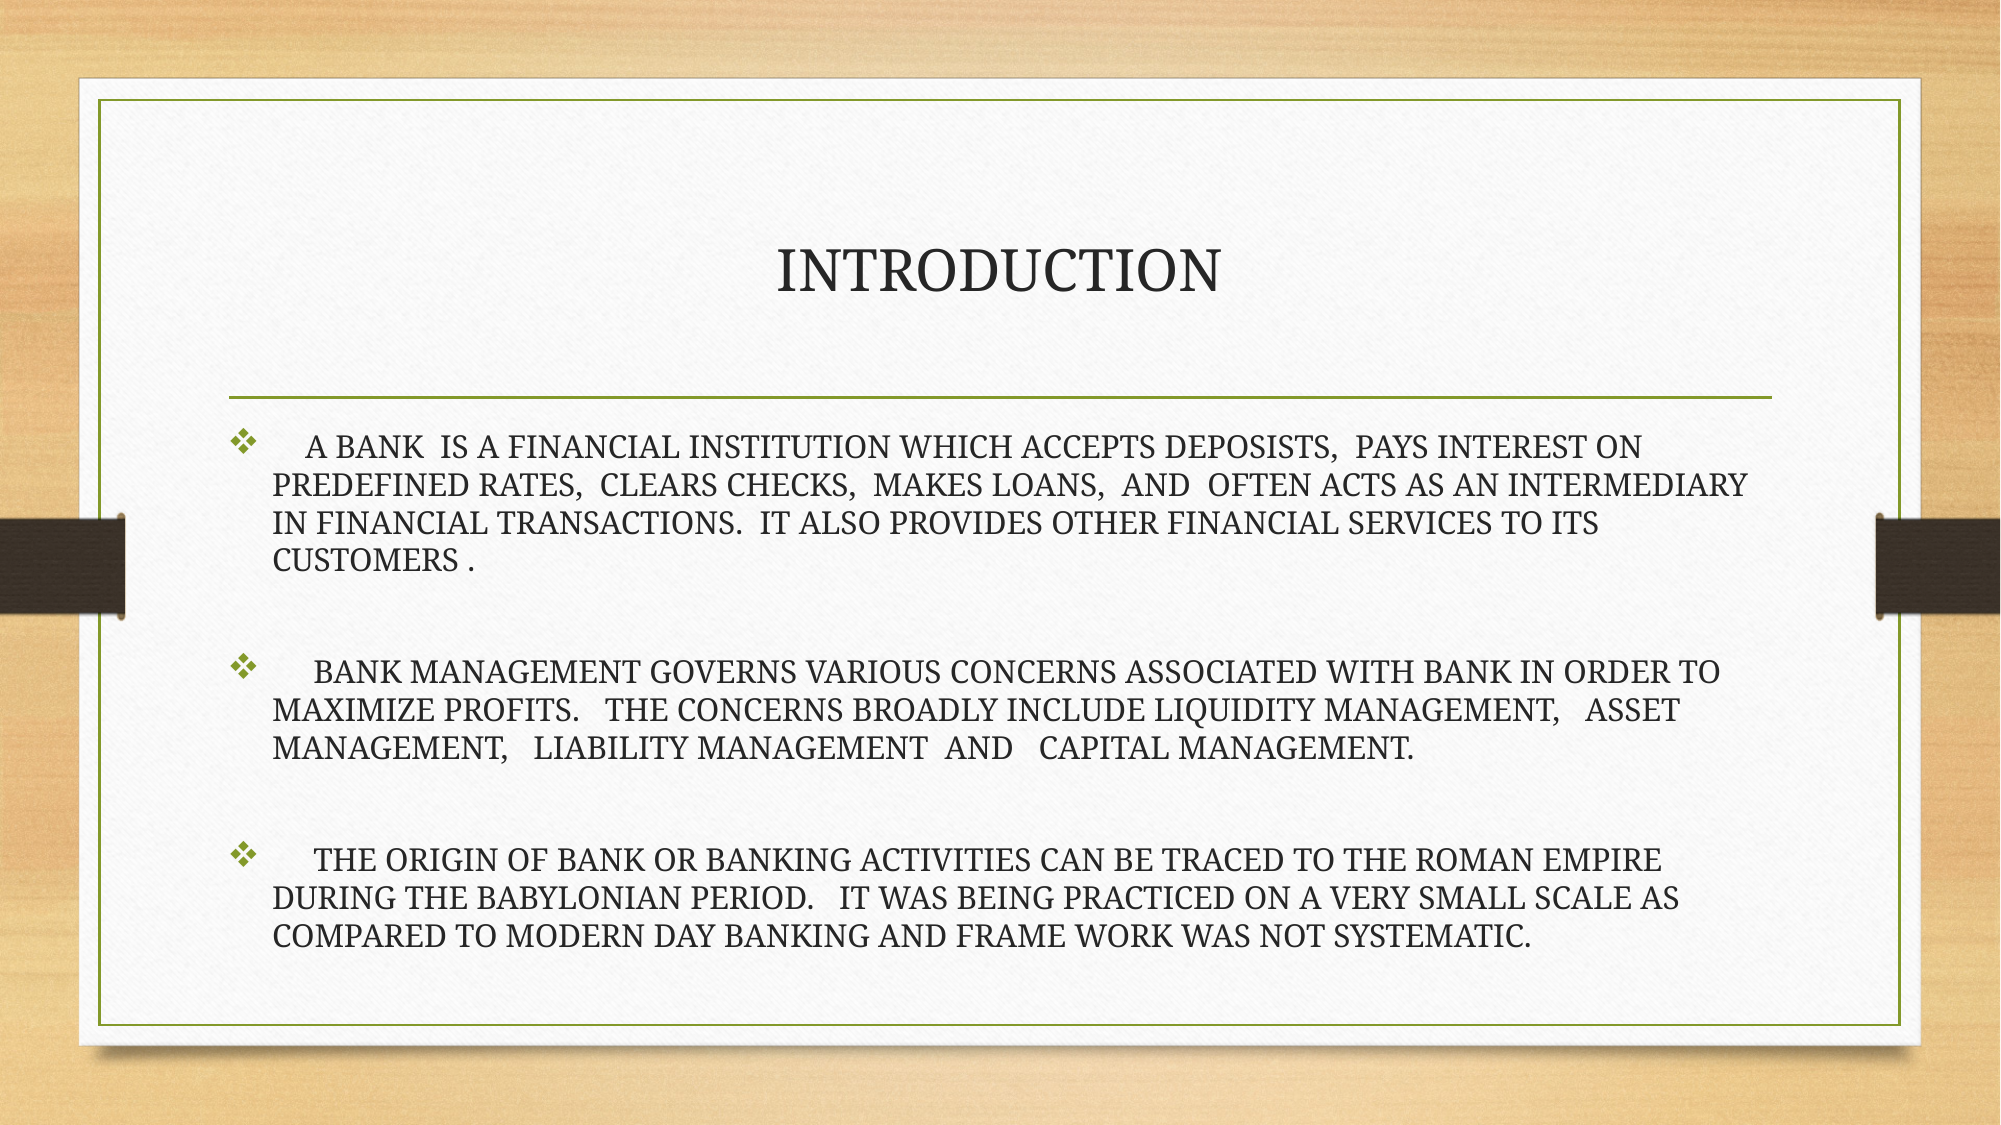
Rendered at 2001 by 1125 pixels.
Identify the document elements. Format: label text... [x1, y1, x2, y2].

list A BANK IS A FINANCIAL INSTITUTION WHICH ACCEPTS DEPOSISTS, PAYS INTEREST ON PREDEFINED RATES, CLEARS CHECKS, MAKES LOANS, AND OFTEN ACTS AS AN INTERMEDIARY IN FINANCIAL TRANSACTIONS. IT ALSO PROVIDES OTHER FINANCIAL SERVICES TO ITS CUSTOMERS . BANK MANAGEMENT GOVERNS VARIOUS CONCERNS ASSOCIATED WITH BANK IN ORDER TO MAXIMIZE PROFITS. THE CONCERNS BROADLY INCLUDE LIQUIDITY MANAGEMENT, ASSET MANAGEMENT, LIABILITY MANAGEMENT AND CAPITAL MANAGEMENT. THE ORIGIN OF BANK OR BANKING ACTIVITIES CAN BE TRACED TO THE ROMAN EMPIRE DURING THE BABYLONIAN PERIOD. IT WAS BEING PRACTICED ON A VERY SMALL SCALE AS COMPARED TO MODERN DAY BANKING AND FRAME WORK WAS NOT SYSTEMATIC. [212, 419, 1788, 964]
title INTRODUCTION [212, 161, 1788, 375]
picture [0, 0, 2001, 1125]
